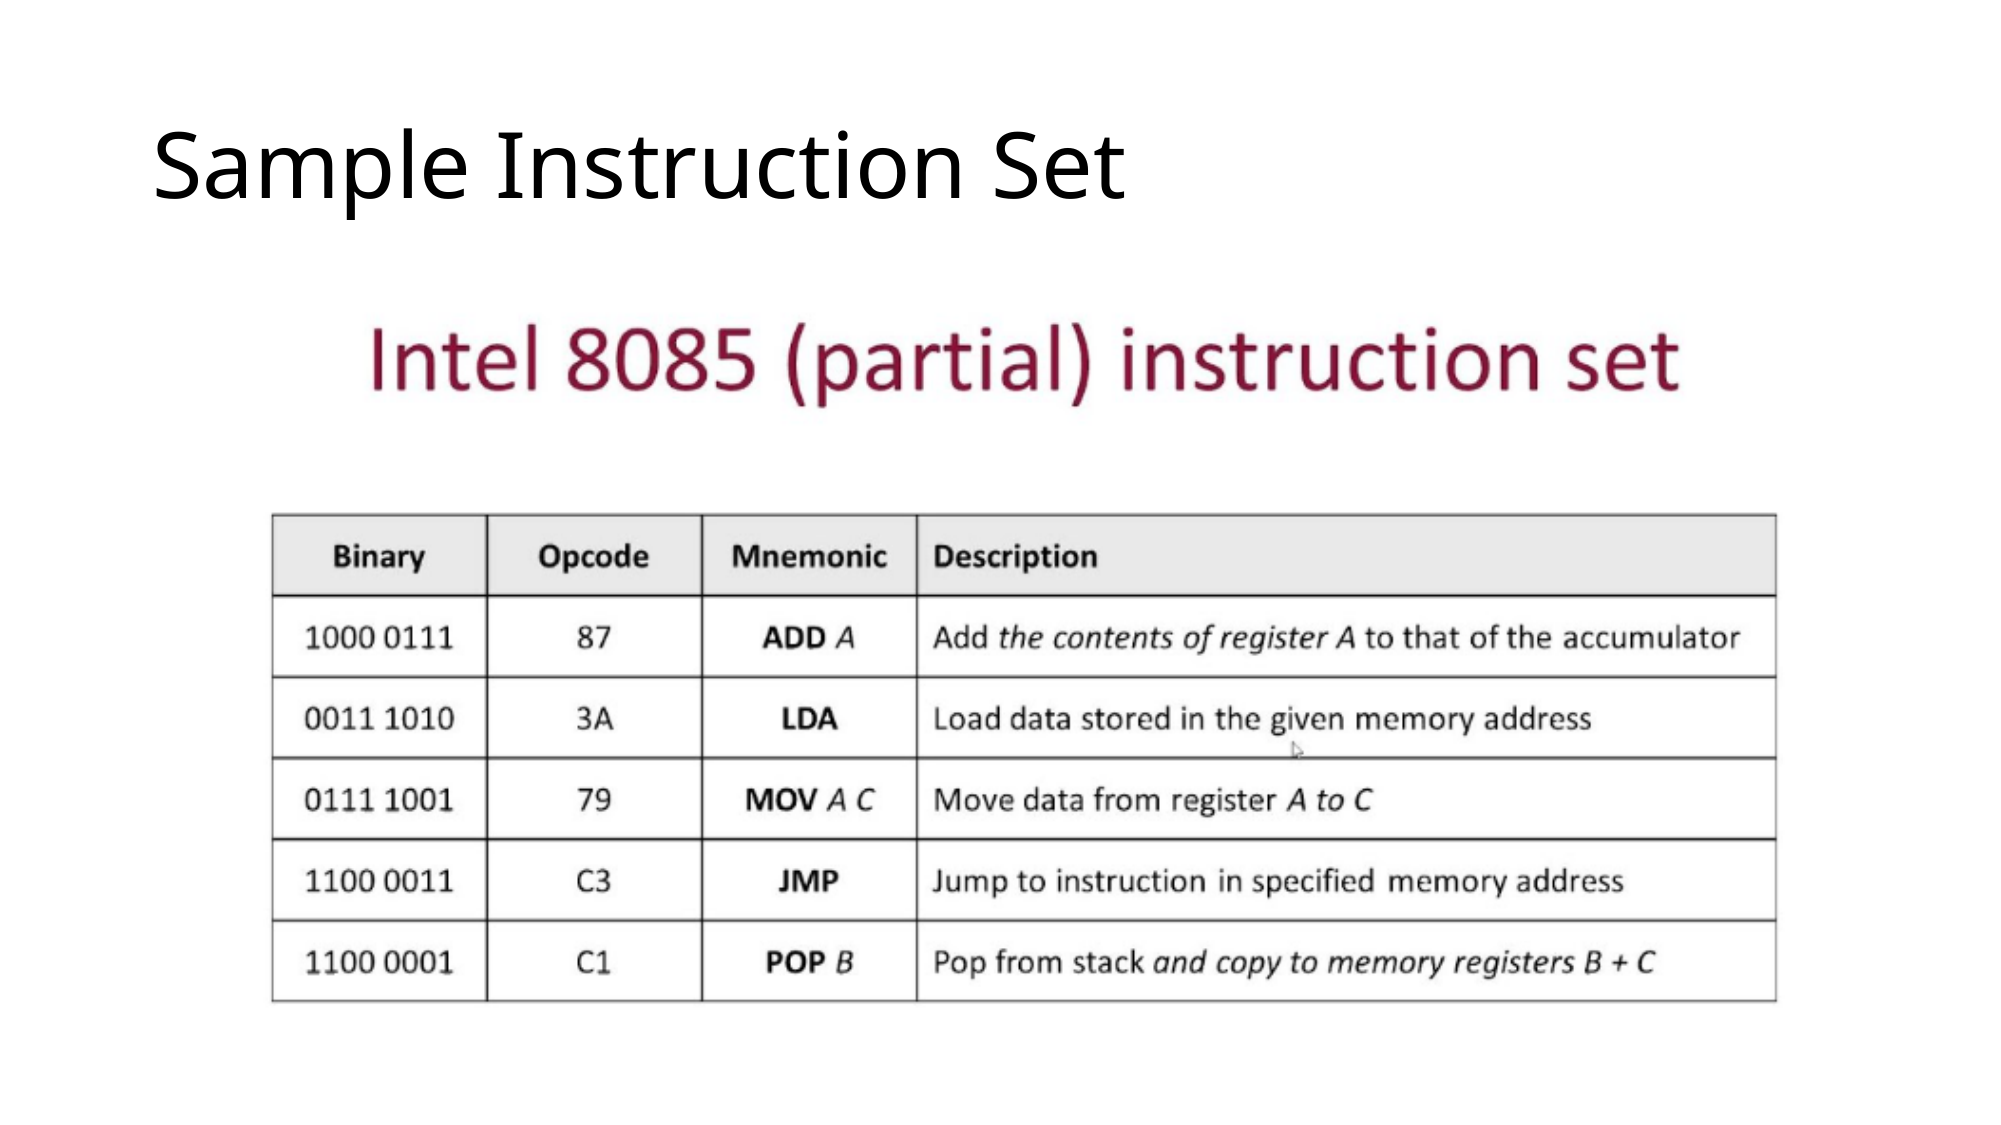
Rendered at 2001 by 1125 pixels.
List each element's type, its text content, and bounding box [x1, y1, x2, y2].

title Sample Instruction Set [137, 59, 1863, 278]
picture [255, 304, 1802, 1025]
